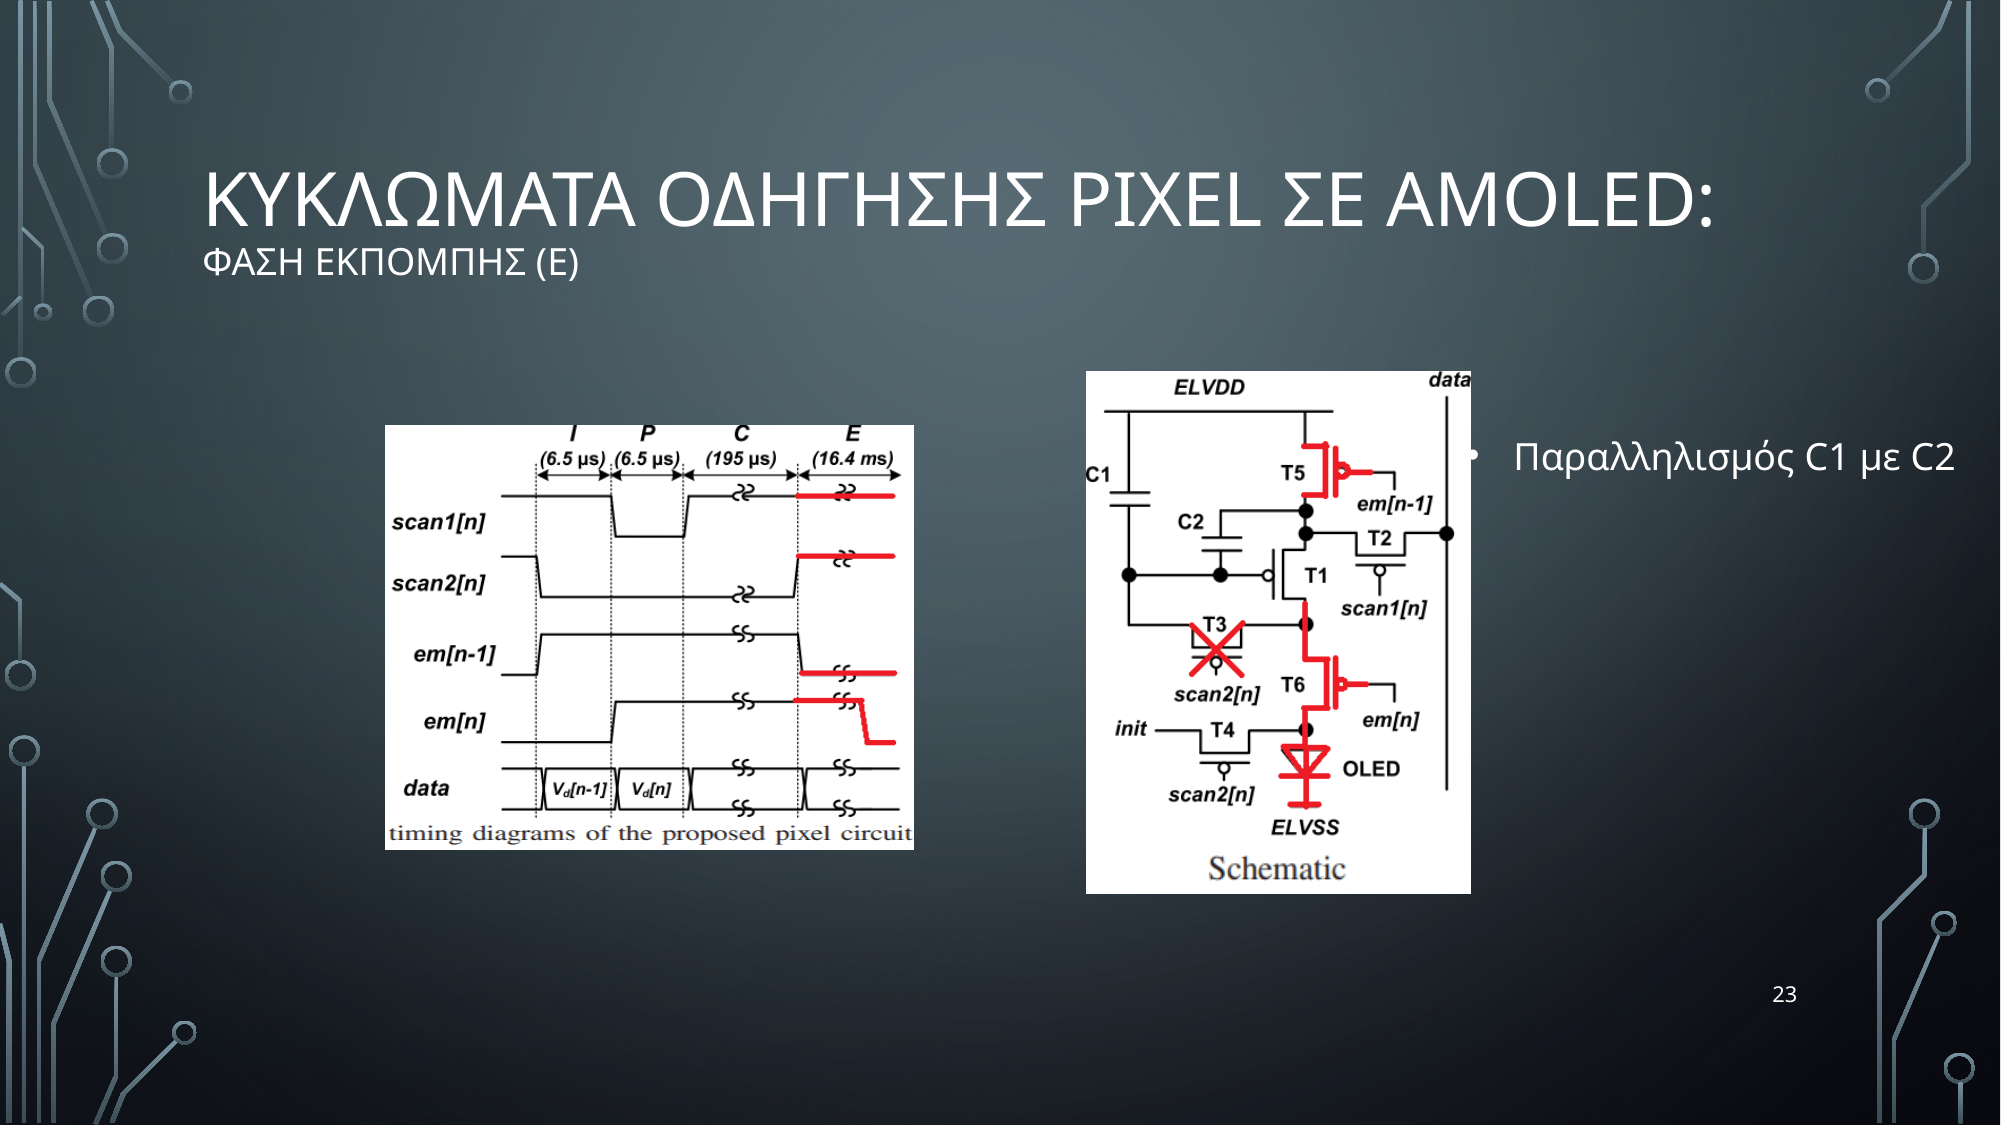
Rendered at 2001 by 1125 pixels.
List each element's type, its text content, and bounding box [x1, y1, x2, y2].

title Κυκλωματα οδηγησησ pixel σε amoled: Φαση Εκπομπησ (Ε) [187, 101, 1813, 344]
text_box Παραλληλισμός C1 με C2 [1472, 425, 1971, 485]
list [1086, 371, 1472, 838]
slide_number 23 [1685, 965, 1813, 1025]
picture [1086, 831, 1472, 894]
picture [385, 424, 914, 850]
